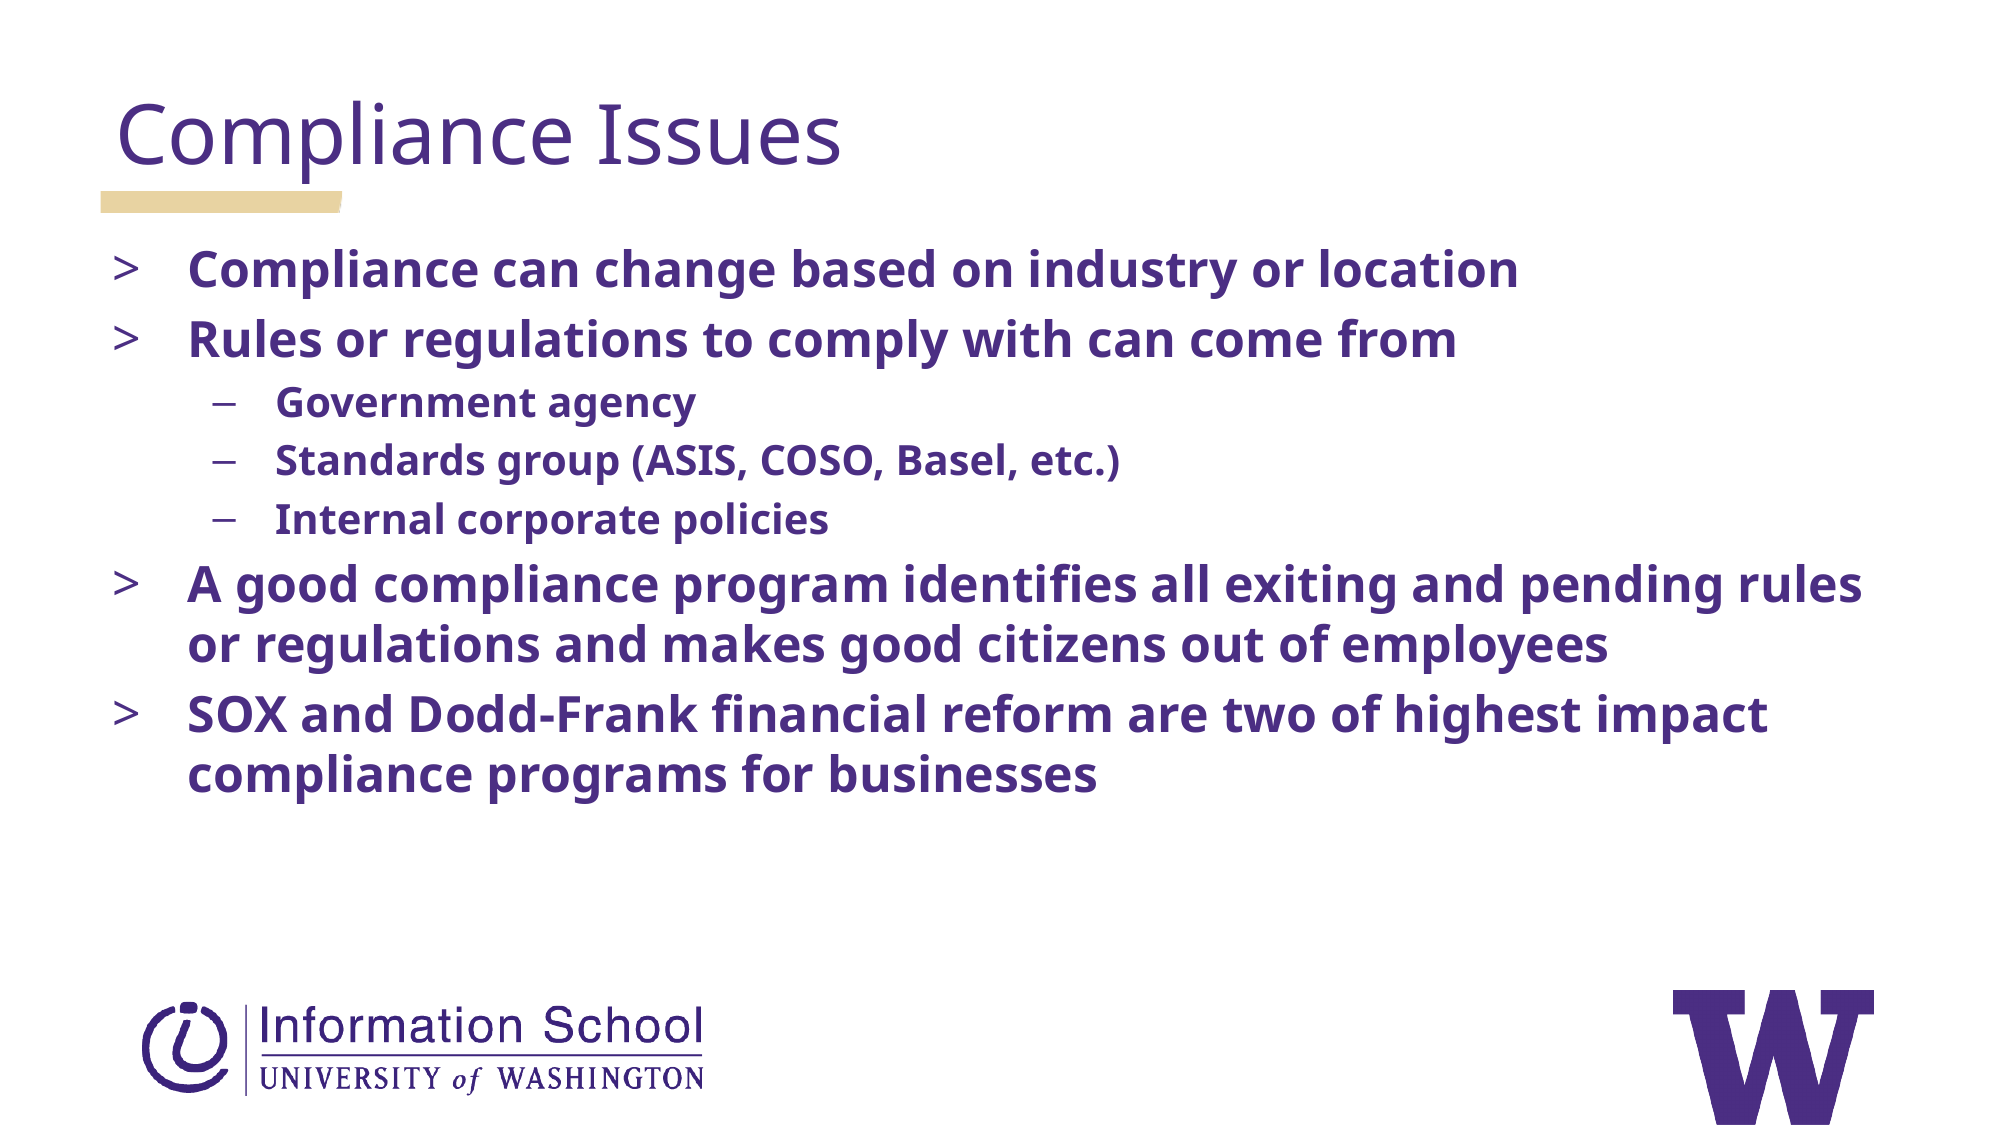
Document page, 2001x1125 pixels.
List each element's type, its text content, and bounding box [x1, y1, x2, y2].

picture [128, 987, 736, 1109]
list Compliance can change based on industry or location Rules or regulations to comply with can come from Government agency Standards group (ASIS, COSO, Basel, etc.) Internal corporate policies A good compliance program identifies all exiting and pending rules or regulations and makes good citizens out of employees SOX and Dodd-Frank financial reform are two of highest impact compliance programs for businesses [97, 230, 1891, 896]
list Compliance Issues [100, 81, 1891, 190]
picture [1673, 990, 1874, 1125]
